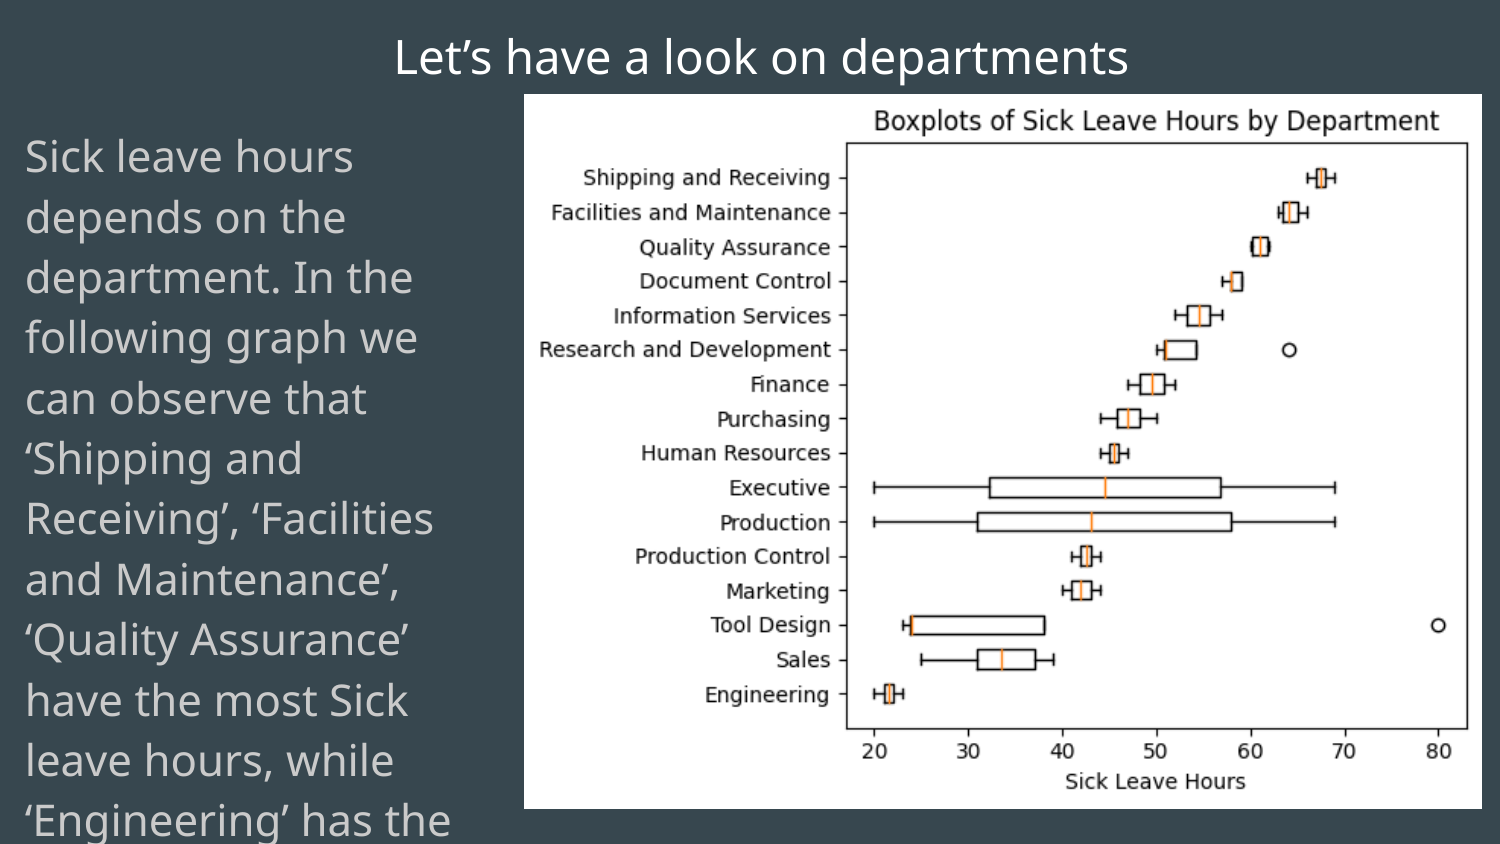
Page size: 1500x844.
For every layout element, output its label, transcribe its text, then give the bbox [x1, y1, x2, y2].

title Let’s have a look on departments [378, 12, 1148, 107]
picture [524, 94, 1482, 809]
text_box Sick leave hours depends on the department. In the following graph we can observe that ‘Shipping and Receiving’, ‘Facilities and Maintenance’, ‘Quality Assurance’ have the most Sick leave hours, while ‘Engineering’ has the lowest. [9, 106, 507, 844]
